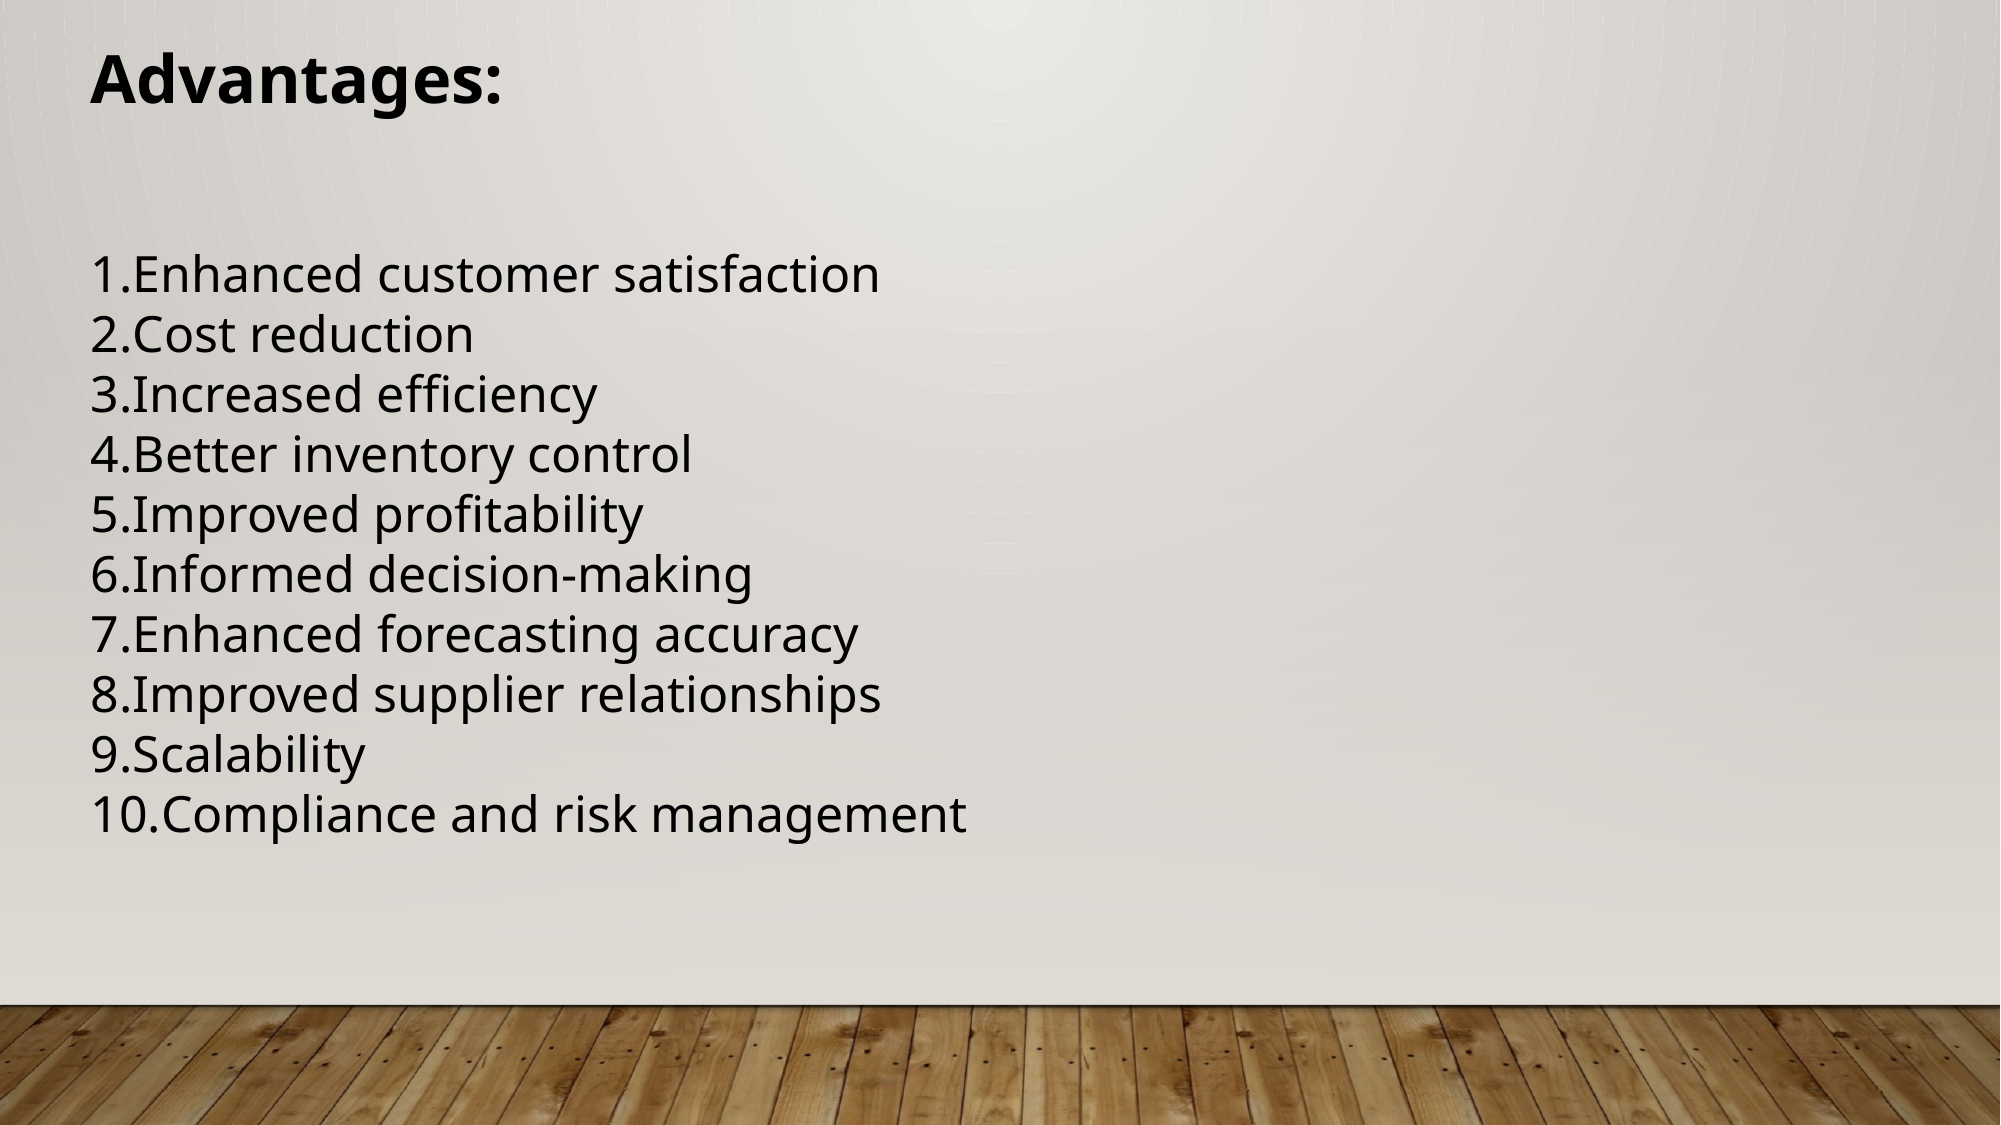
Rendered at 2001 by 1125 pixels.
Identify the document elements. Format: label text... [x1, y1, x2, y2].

text_box Advantages: [76, 29, 540, 125]
text_box Enhanced customer satisfaction Cost reduction Increased efficiency Better inventory control Improved profitability Informed decision-making Enhanced forecasting accuracy Improved supplier relationships Scalability Compliance and risk management [76, 234, 1503, 850]
picture [0, 1005, 2000, 1125]
